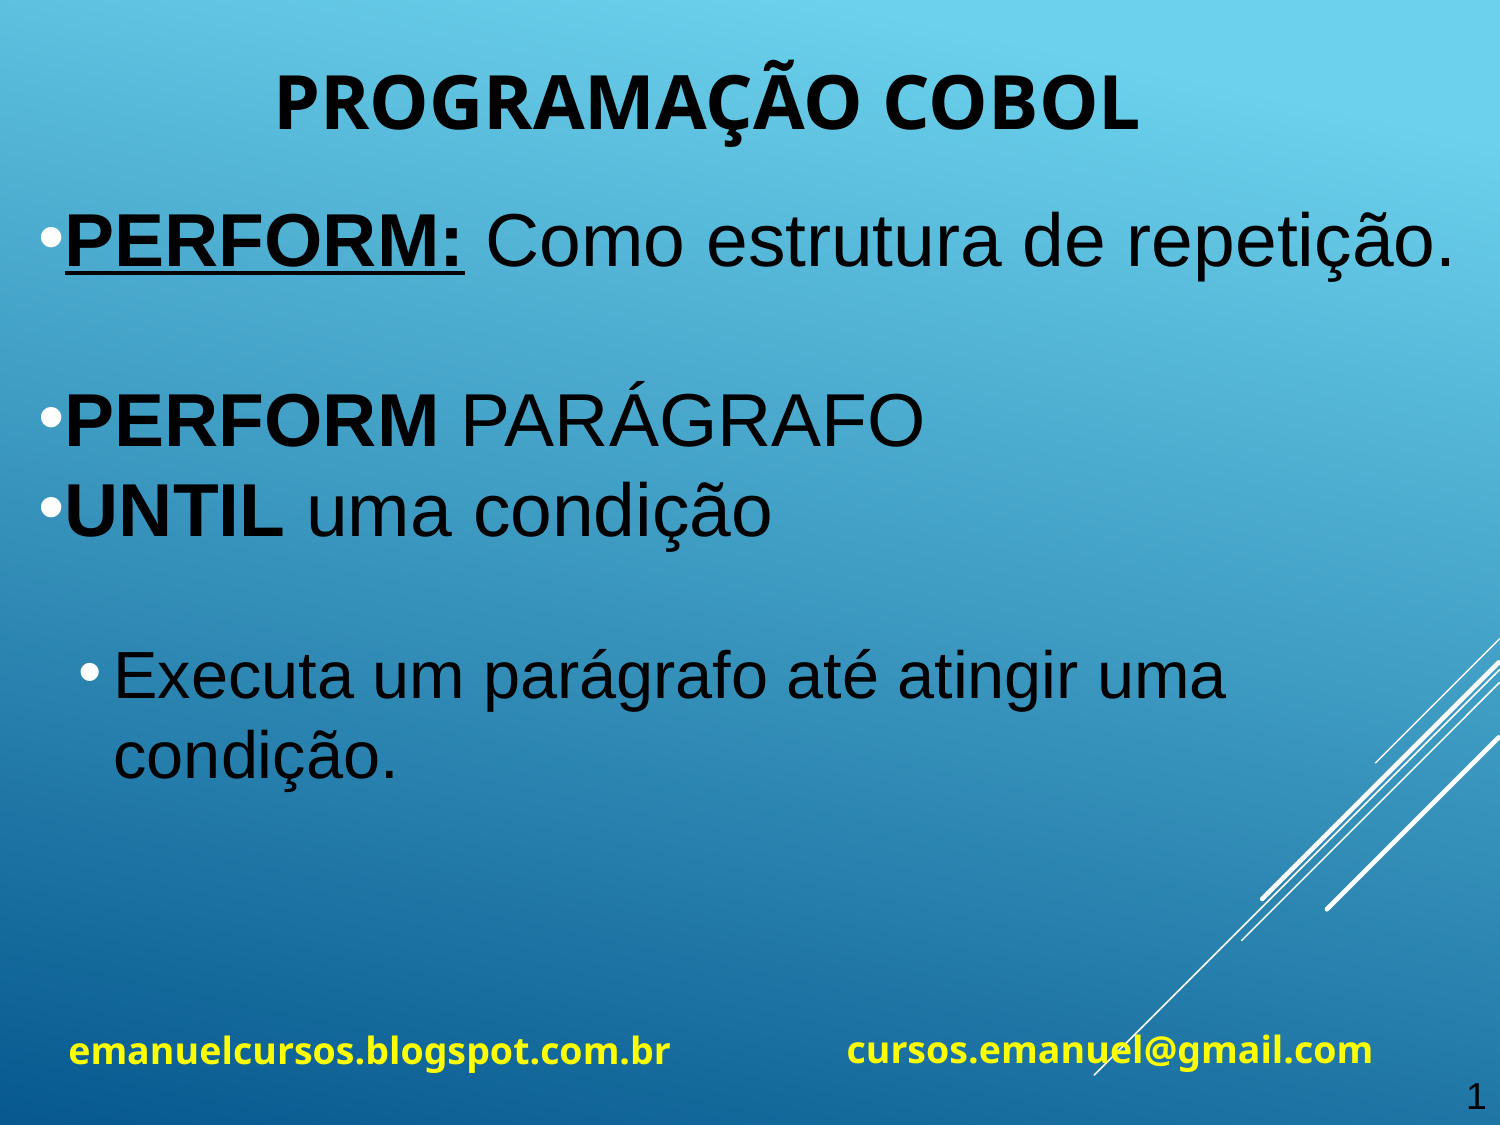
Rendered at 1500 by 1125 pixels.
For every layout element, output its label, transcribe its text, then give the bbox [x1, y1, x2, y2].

text_box cursos.emanuel@gmail.com [831, 1018, 1453, 1078]
text_box PERFORM: Como estrutura de repetição. PERFORM PARÁGRAFO UNTIL uma condição Executa um parágrafo até atingir uma condição. [23, 184, 1473, 1125]
text_box emanuelcursos.blogspot.com.br [53, 1019, 687, 1080]
text_box Programação cobol [70, 46, 1346, 153]
text_box 1 [1451, 1064, 1500, 1125]
